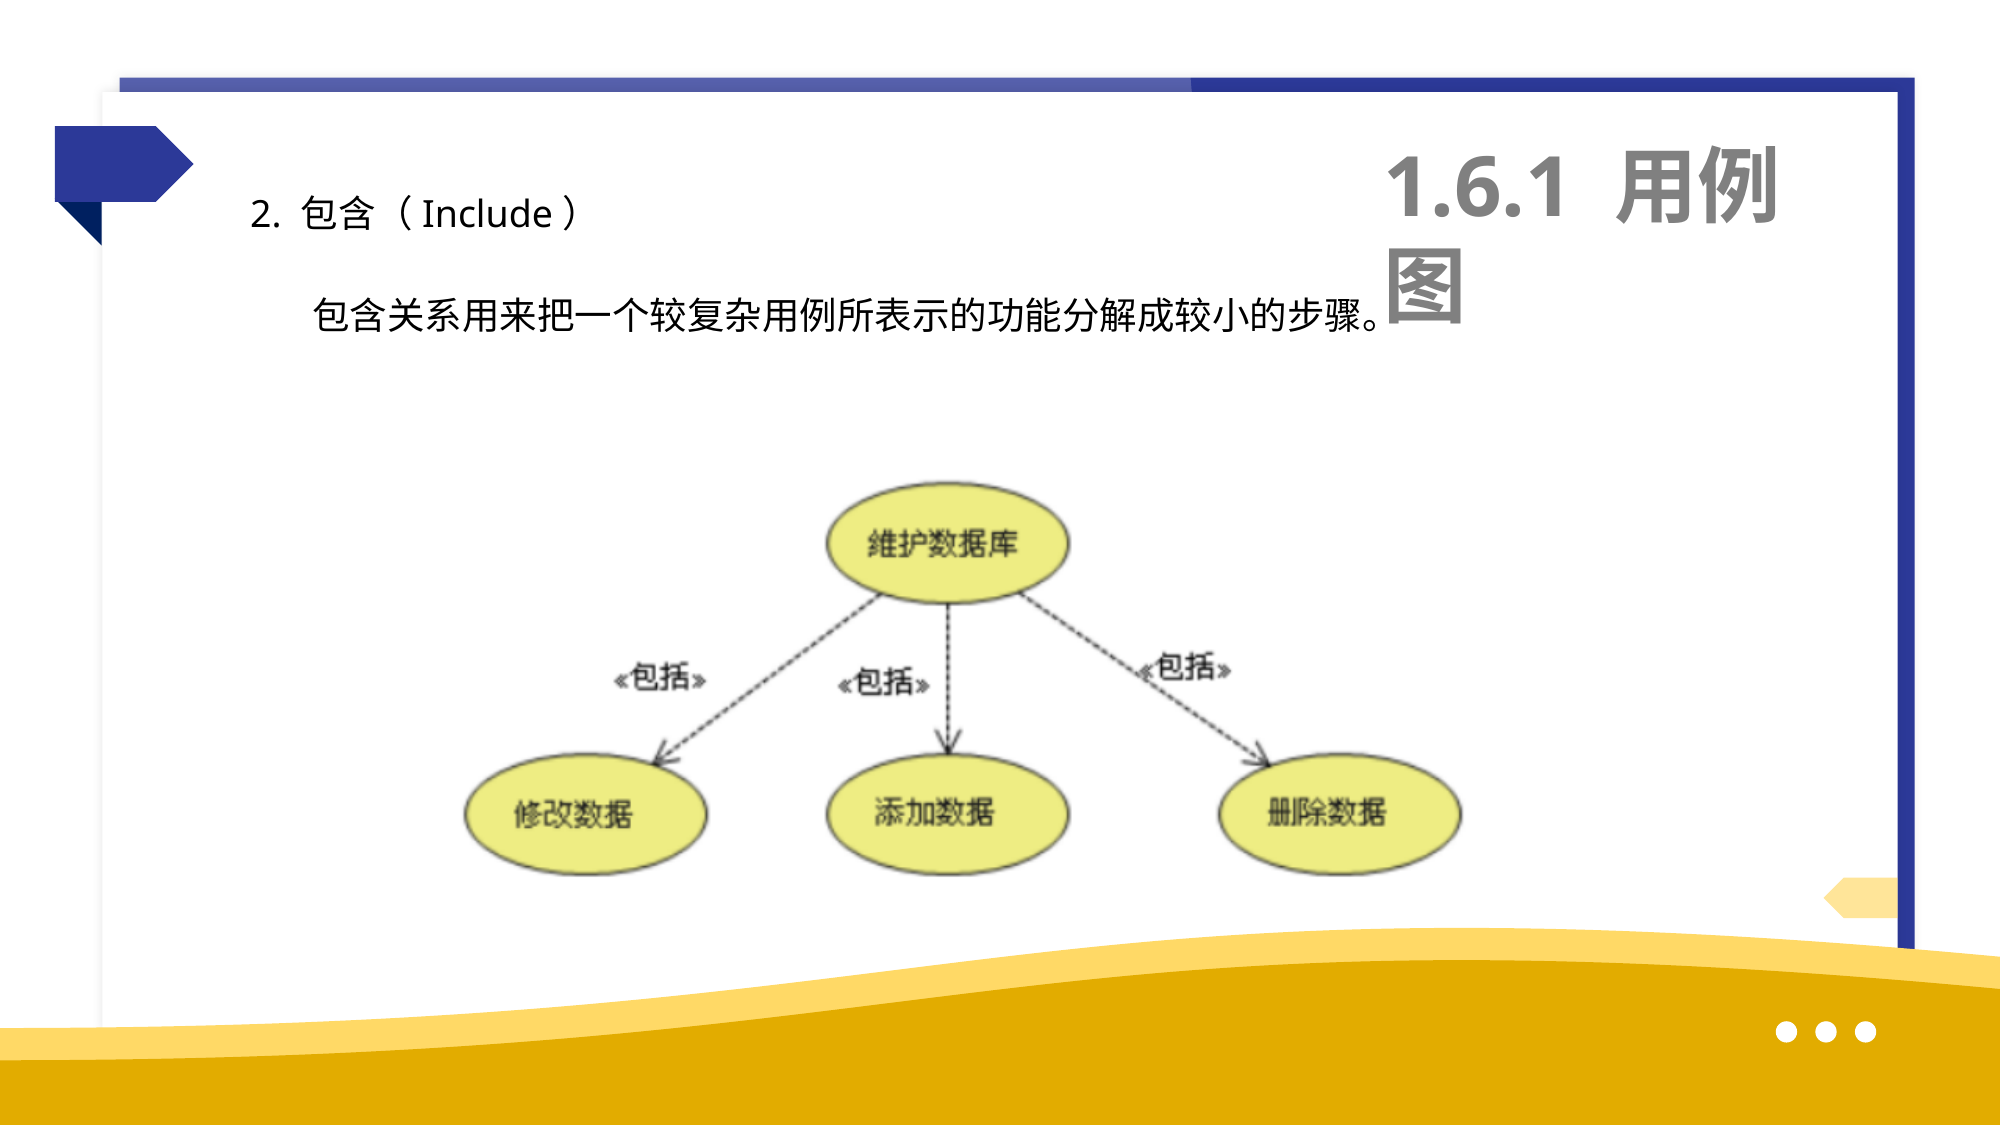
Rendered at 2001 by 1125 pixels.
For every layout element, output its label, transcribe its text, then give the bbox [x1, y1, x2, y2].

text_box 包含关系用来把一个较复杂用例所表示的功能分解成较小的步骤。 [297, 284, 1415, 345]
text_box 1.6.1 用例图 [1368, 125, 1874, 340]
picture [456, 473, 1475, 899]
text_box 2. 包含（Include） [235, 182, 615, 243]
